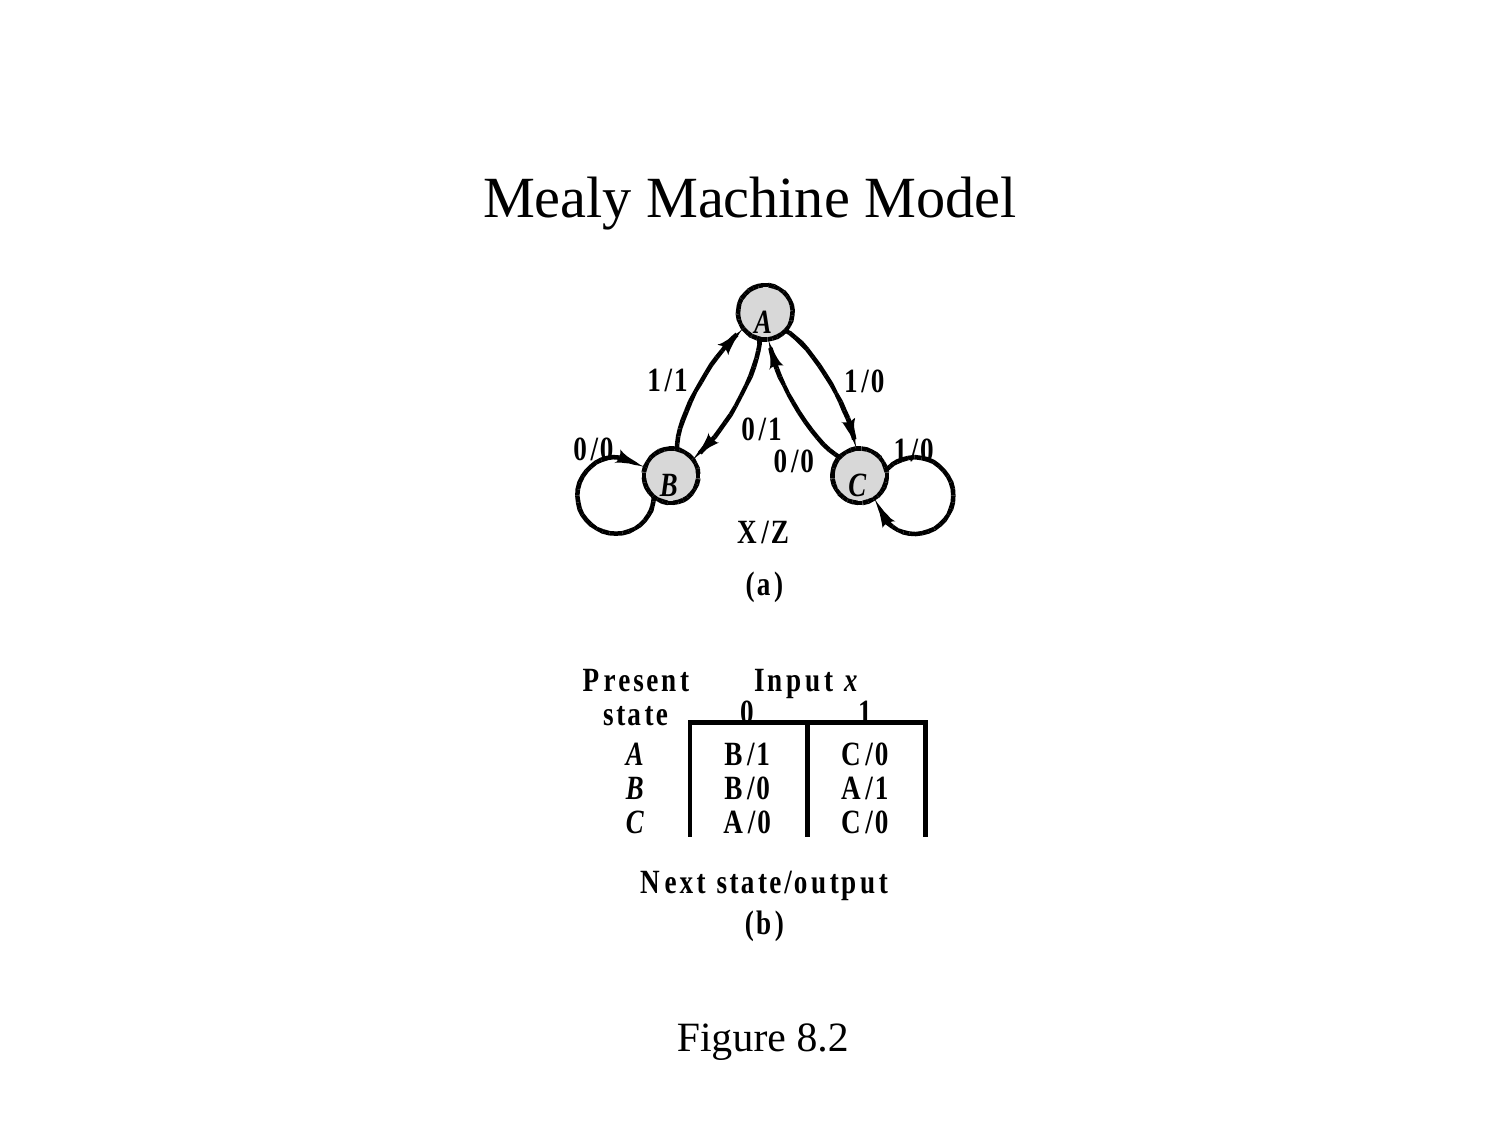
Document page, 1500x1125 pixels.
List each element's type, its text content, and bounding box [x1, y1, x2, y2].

text_box Figure 8.2 [662, 1002, 864, 1068]
title Mealy Machine Model [112, 99, 1388, 288]
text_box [537, 262, 975, 951]
